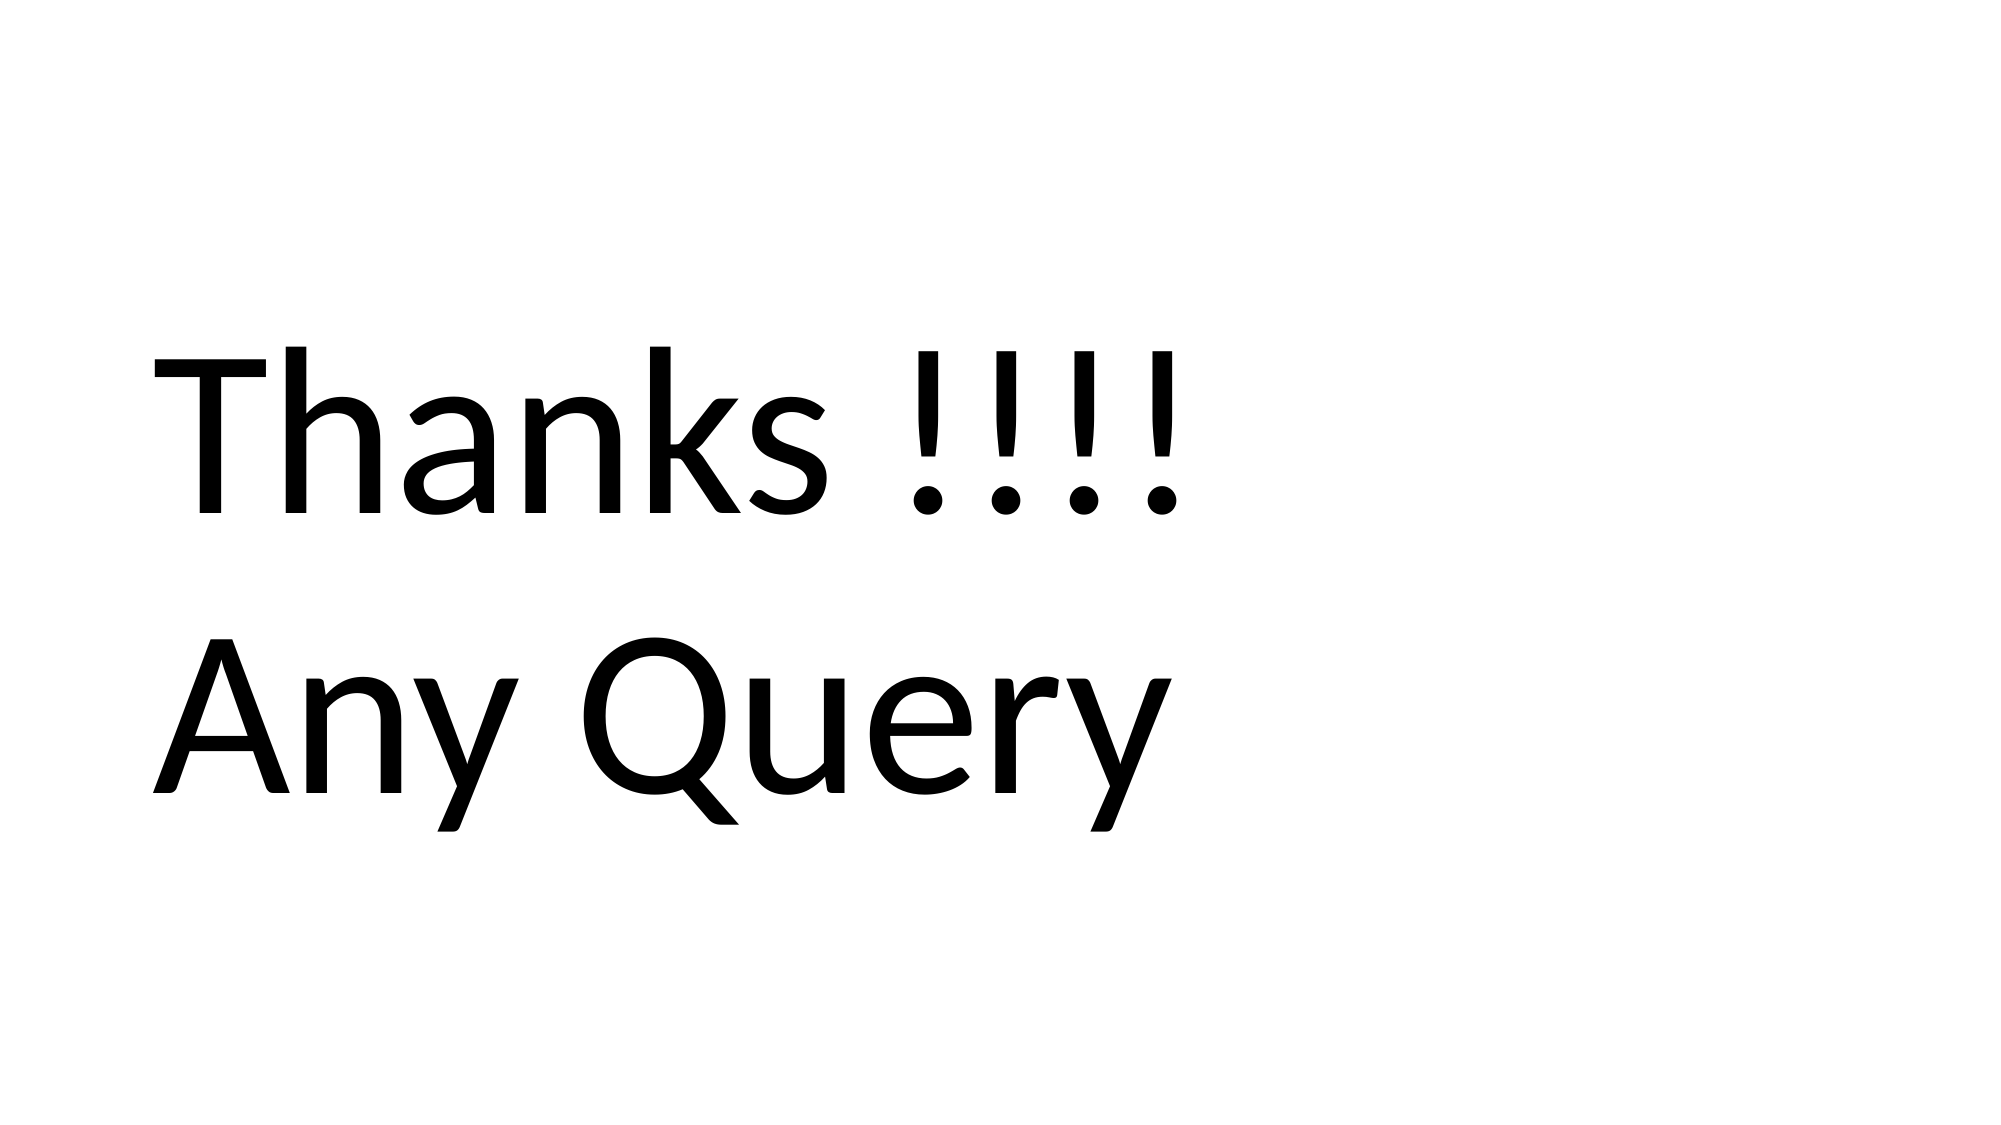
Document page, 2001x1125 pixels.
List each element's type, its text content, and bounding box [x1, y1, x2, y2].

list Thanks !!!! Any Query [137, 299, 1863, 1014]
